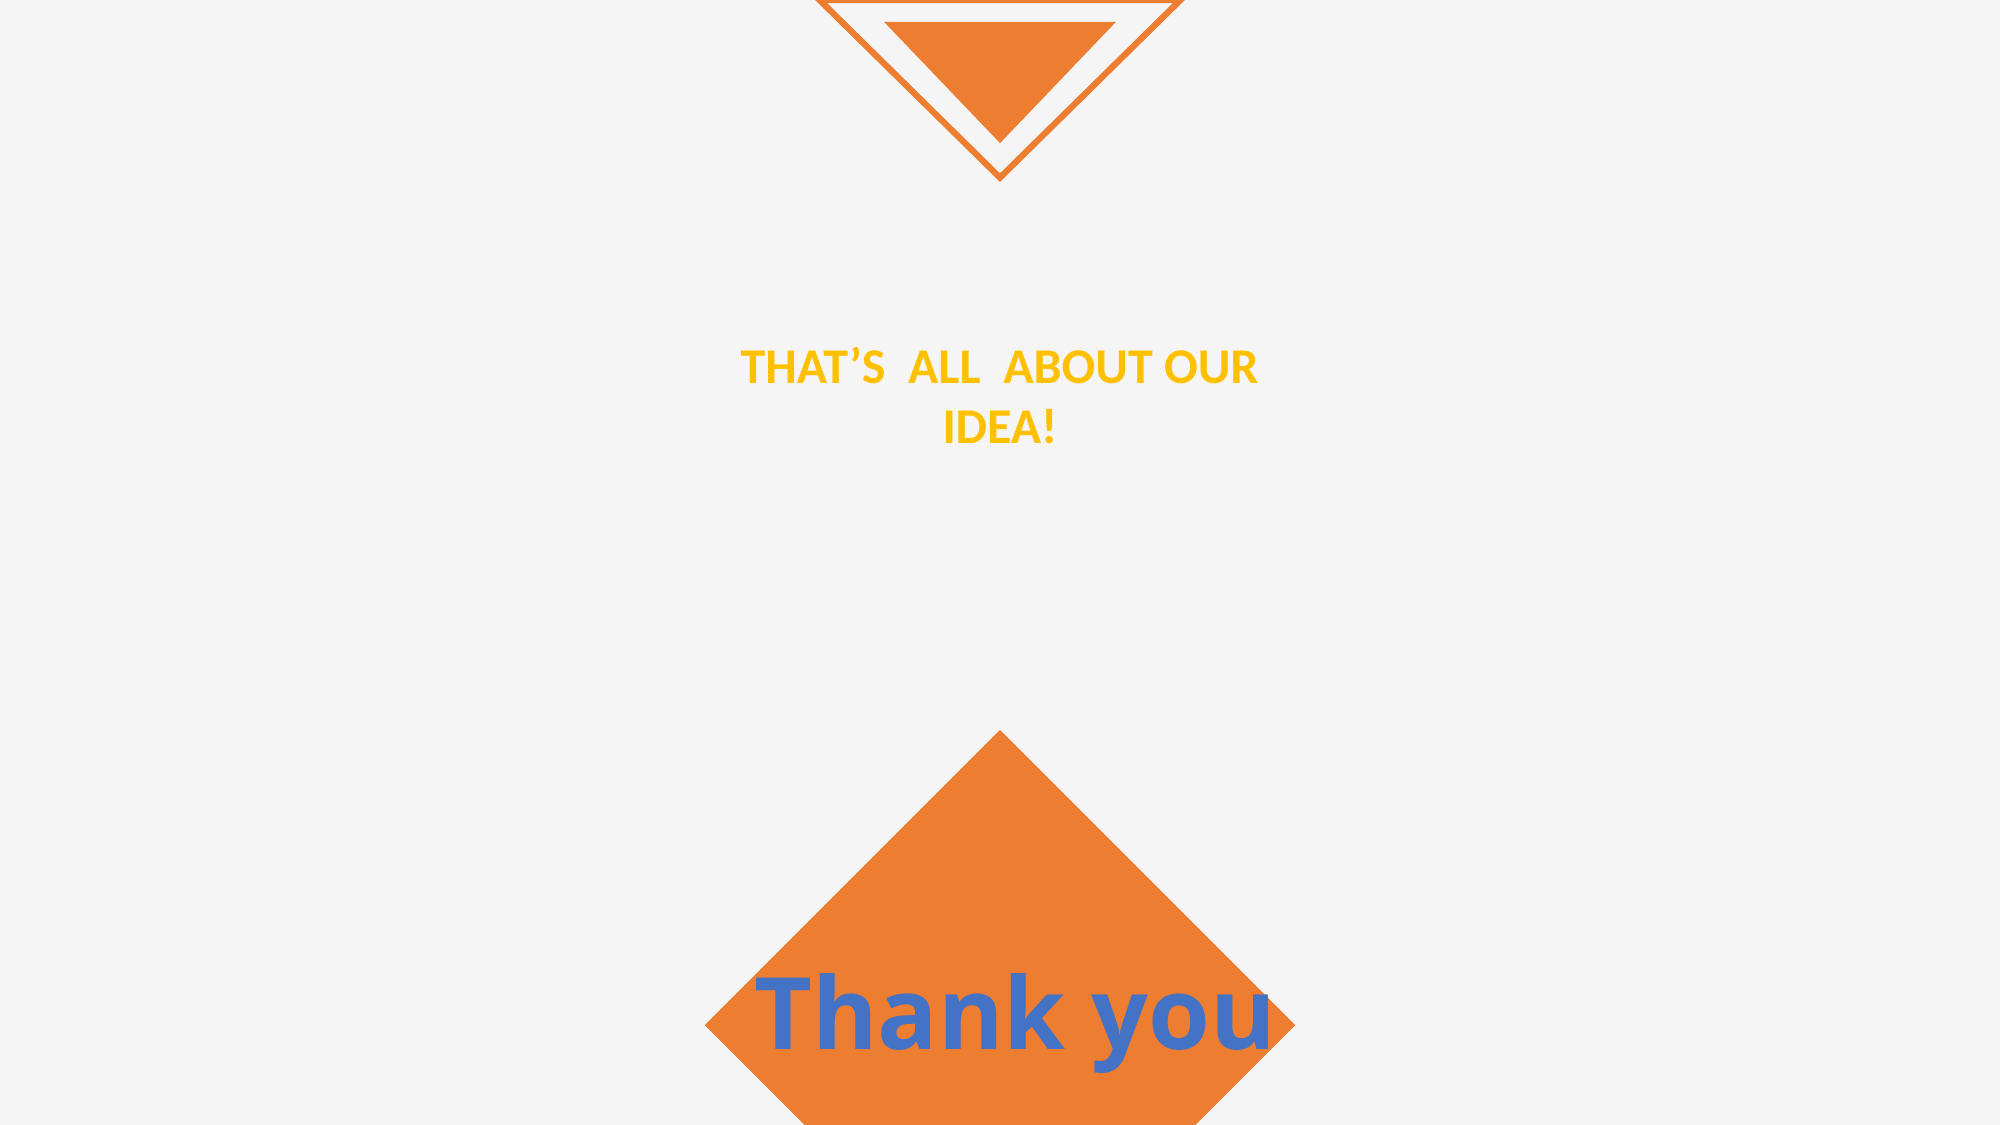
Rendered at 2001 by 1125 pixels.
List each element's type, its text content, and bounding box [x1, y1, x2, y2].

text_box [417, 554, 1615, 1069]
text_box THAT’S ALL ABOUT OUR IDEA! [708, 326, 1292, 461]
